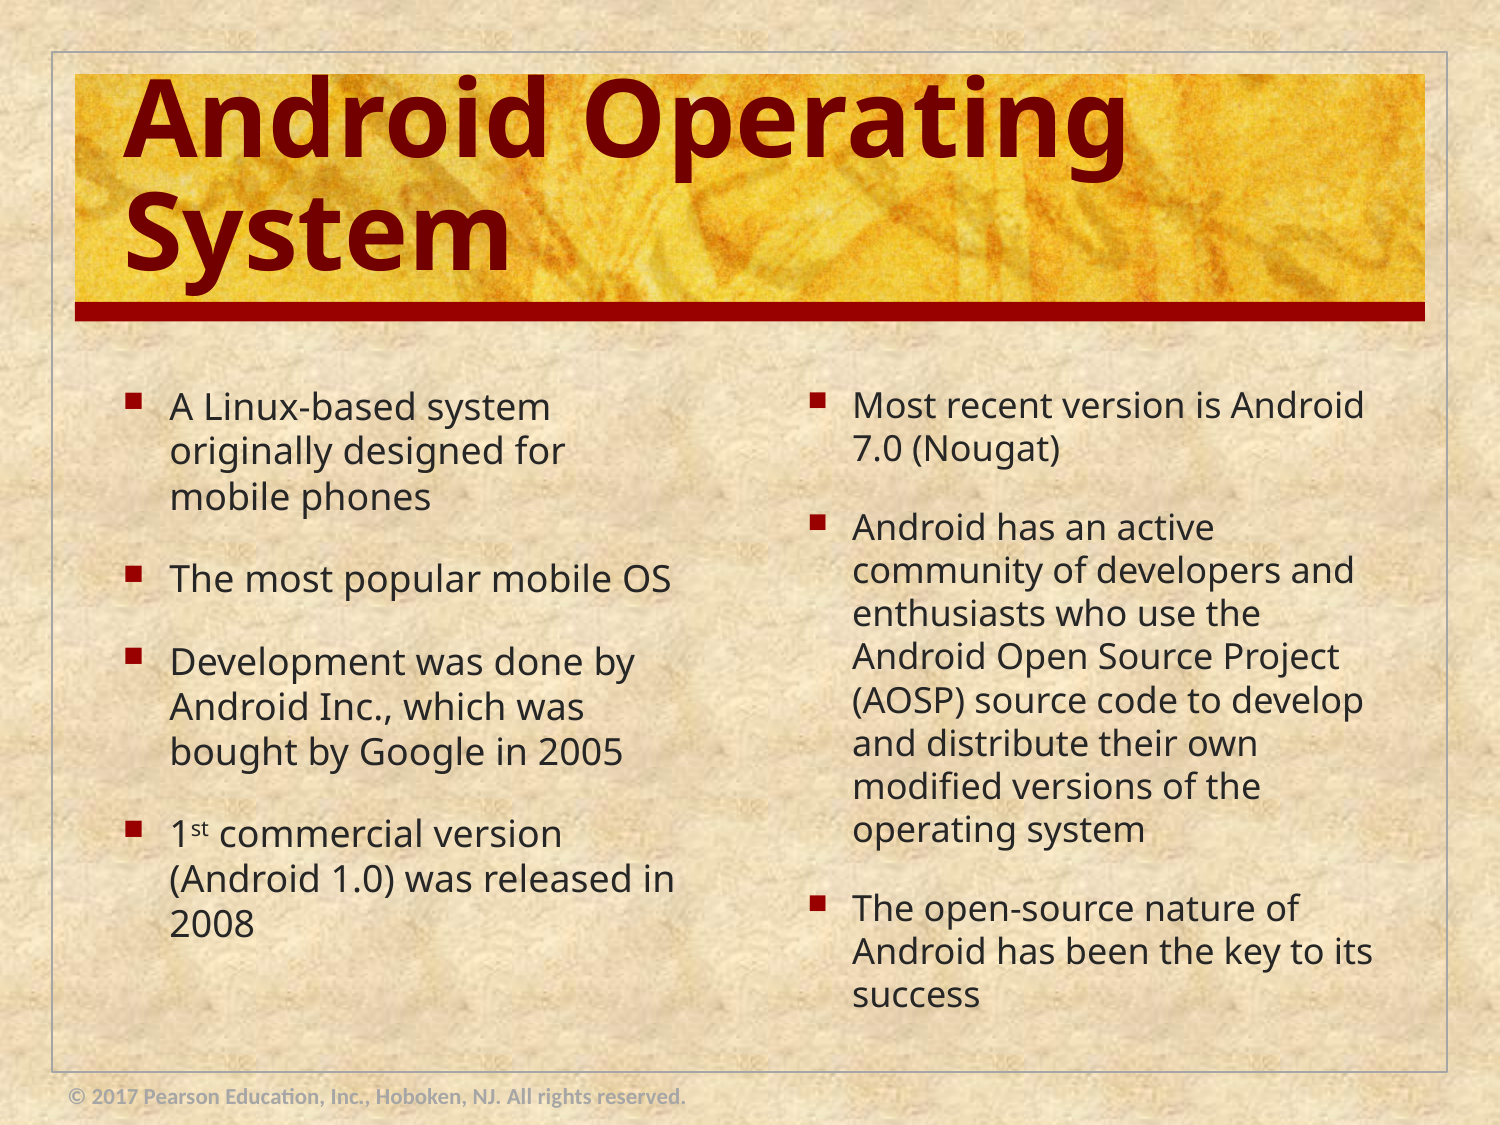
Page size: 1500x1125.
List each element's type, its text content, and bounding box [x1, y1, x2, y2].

picture [53, 53, 1446, 1071]
footer © 2017 Pearson Education, Inc., Hoboken, NJ. All rights reserved. [52, 1065, 850, 1125]
list A Linux-based system originally designed for mobile phones The most popular mobile OS Development was done by Android Inc., which was bought by Google in 2005 1st commercial version (Android 1.0) was released in 2008 [108, 375, 709, 1005]
list Most recent version is Android 7.0 (Nougat) Android has an active community of developers and enthusiasts who use the Android Open Source Project (AOSP) source code to develop and distribute their own modified versions of the operating system The open-source nature of Android has been the key to its success [792, 375, 1393, 1025]
picture [0, 0, 1500, 1125]
title Android Operating System [108, 74, 1392, 292]
